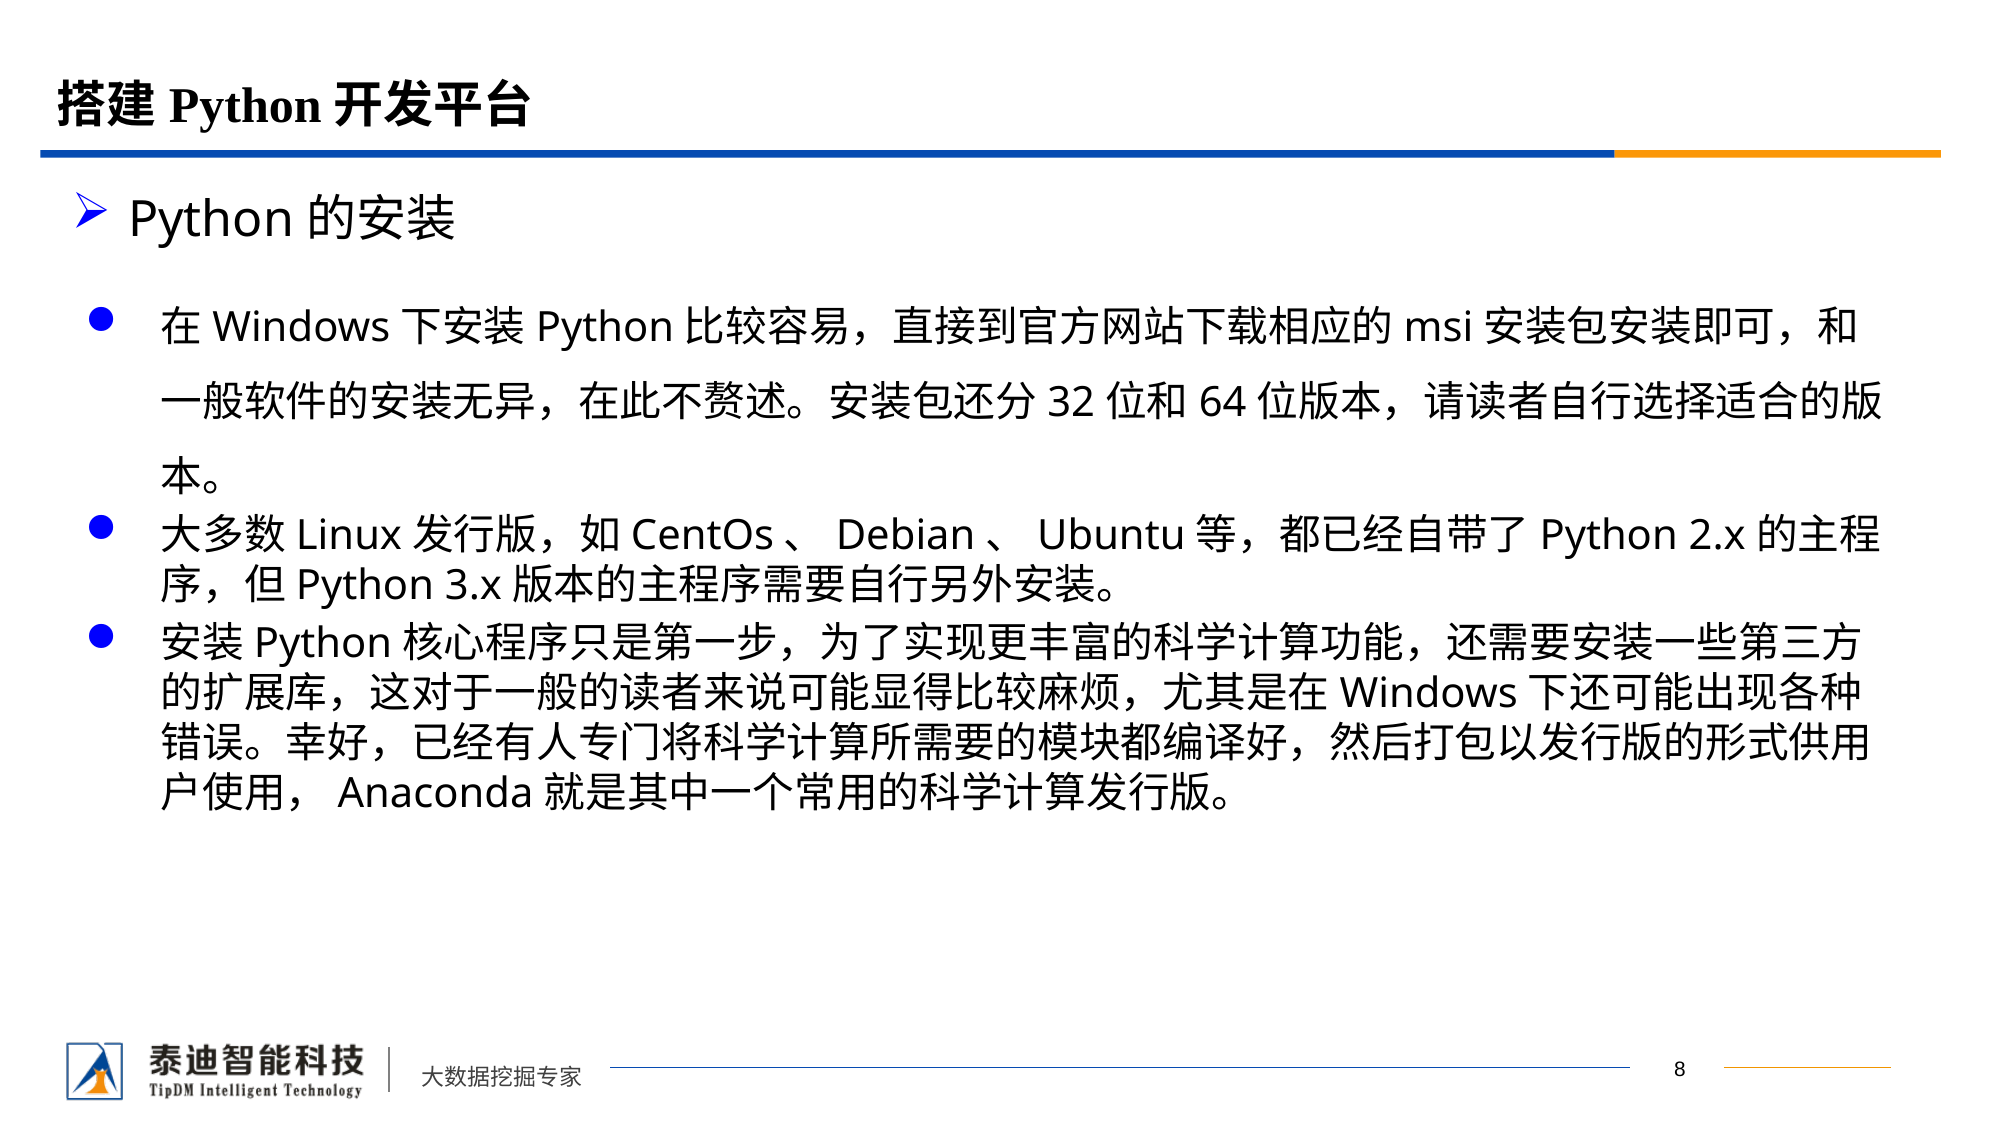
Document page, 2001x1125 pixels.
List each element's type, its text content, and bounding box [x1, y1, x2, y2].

text_box 在Windows下安装Python比较容易，直接到官方网站下载相应的msi安装包安装即可，和一般软件的安装无异，在此不赘述。安装包还分32位和64位版本，请读者自行选择适合的版本。 大多数Linux发行版，如CentOs、Debian、Ubuntu等，都已经自带了Python 2.x的主程序，但Python 3.x版本的主程序需要自行另外安装。 安装Python核心程序只是第一步，为了实现更丰富的科学计算功能，还需要安装一些第三方的扩展库，这对于一般的读者来说可能显得比较麻烦，尤其是在Windows下还可能出现各种错误。幸好，已经有人专门将科学计算所需要的模块都编译好，然后打包以发行版的形式供用户使用，Anaconda就是其中一个常用的科学计算发行版。 [70, 267, 1914, 917]
title 搭建Python开发平台 [41, 58, 1843, 146]
text_box Python的安装 [71, 156, 1916, 247]
picture [62, 1028, 368, 1107]
